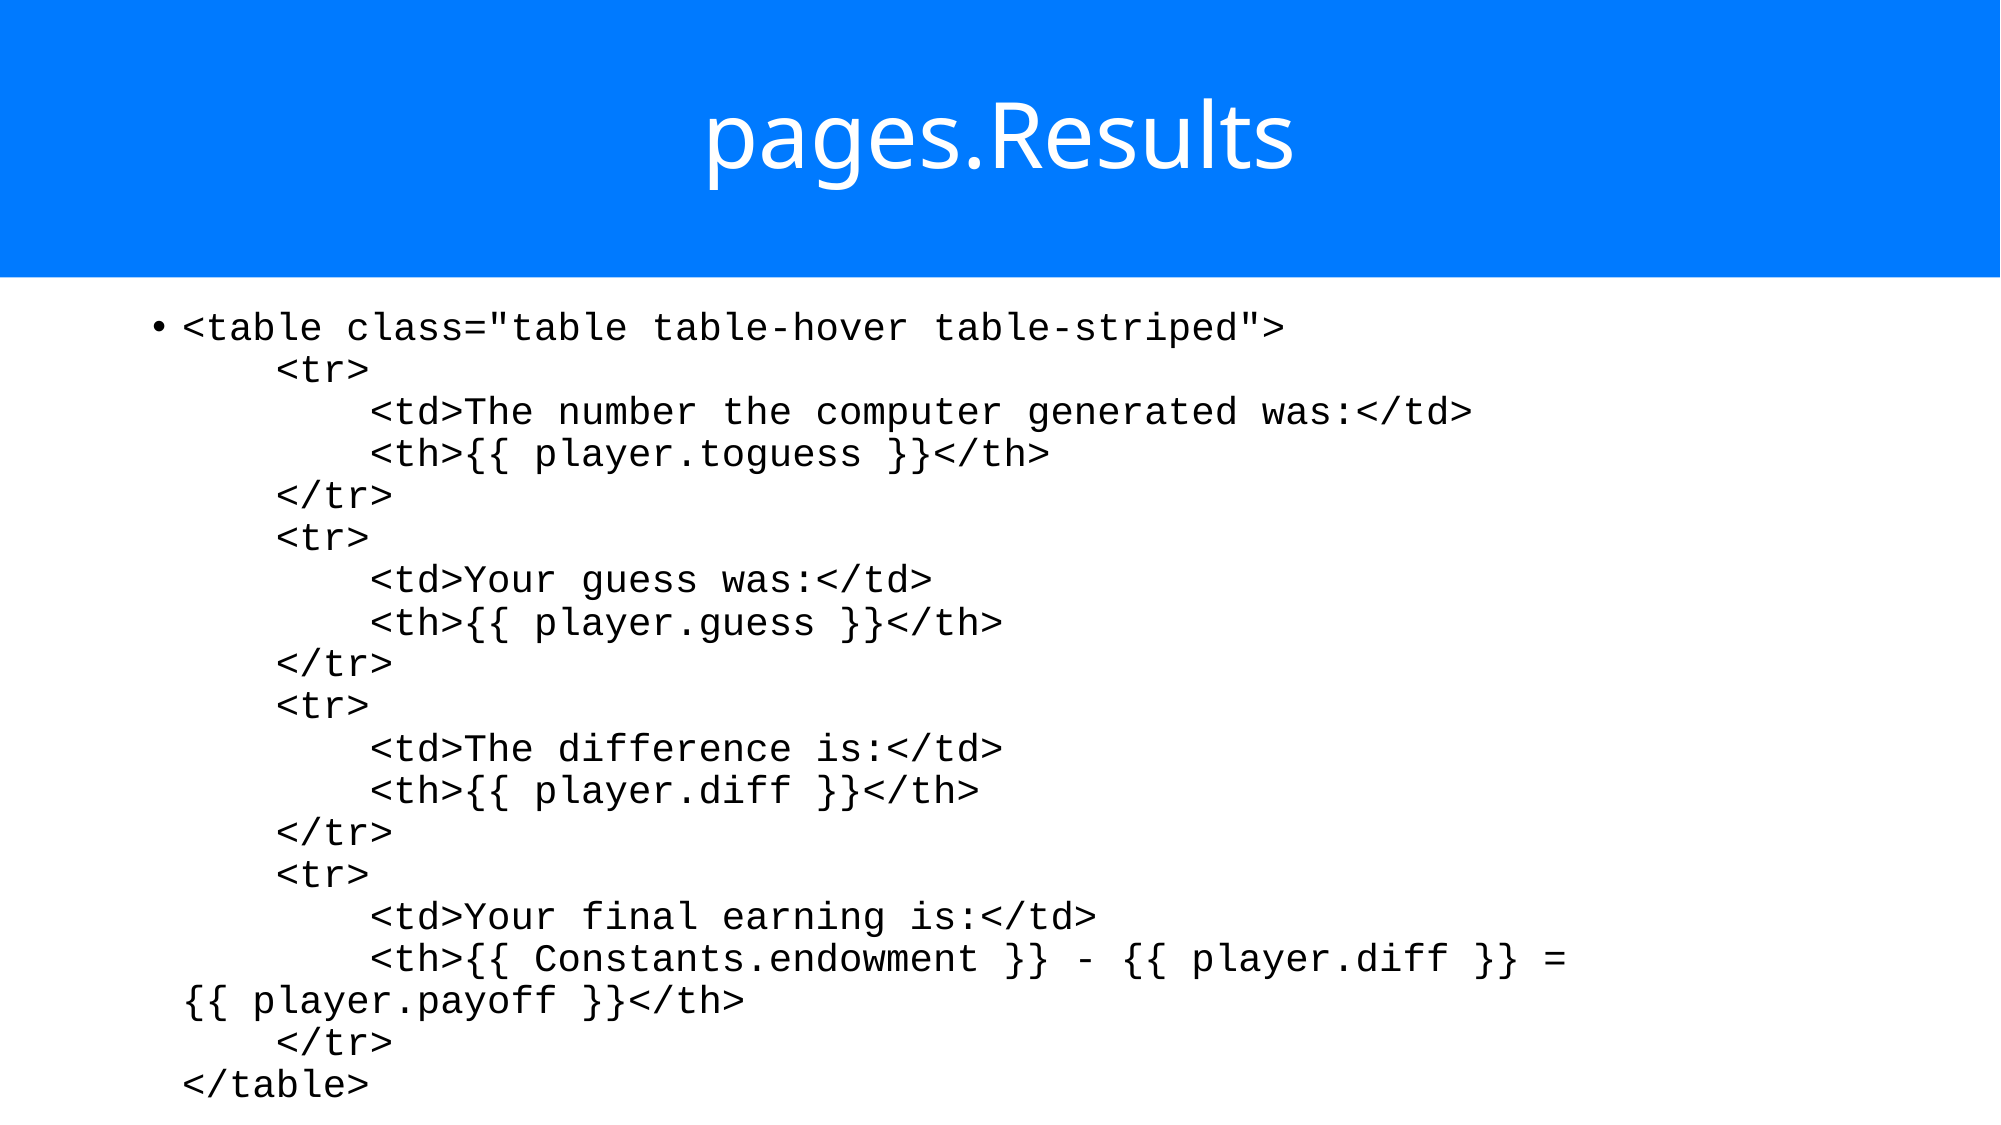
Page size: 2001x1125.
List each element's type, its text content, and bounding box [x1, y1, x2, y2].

title pages.Results [0, 0, 2000, 278]
list <table class="table table-hover table-striped"> <tr> <td>The number the computer generated was:</td> <th>{{ player.toguess }}</th> </tr> <tr> <td>Your guess was:</td> <th>{{ player.guess }}</th> </tr> <tr> <td>The difference is:</td> <th>{{ player.diff }}</th> </tr> <tr> <td>Your final earning is:</td> <th>{{ Constants.endowment }} - {{ player.diff }} = {{ player.payoff }}</th> </tr> </table> [137, 299, 1922, 1125]
